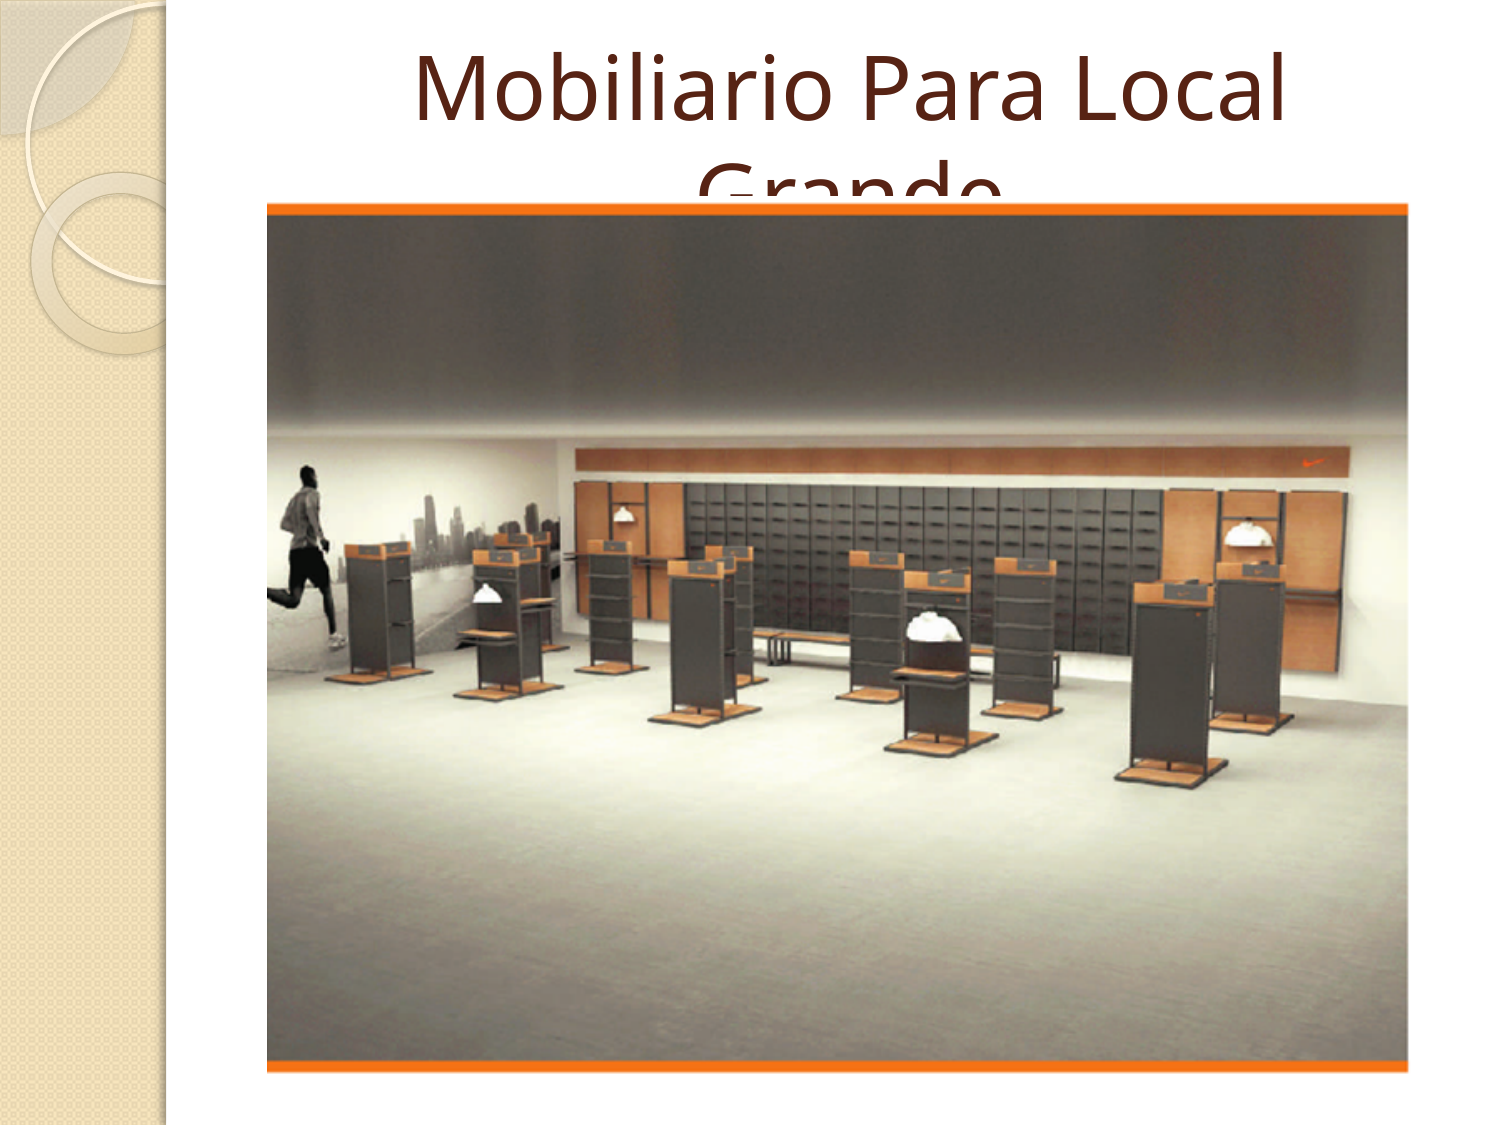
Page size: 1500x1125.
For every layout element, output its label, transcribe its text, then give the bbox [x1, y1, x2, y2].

title Mobiliario Para Local Grande [235, 45, 1466, 233]
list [267, 196, 1417, 1089]
